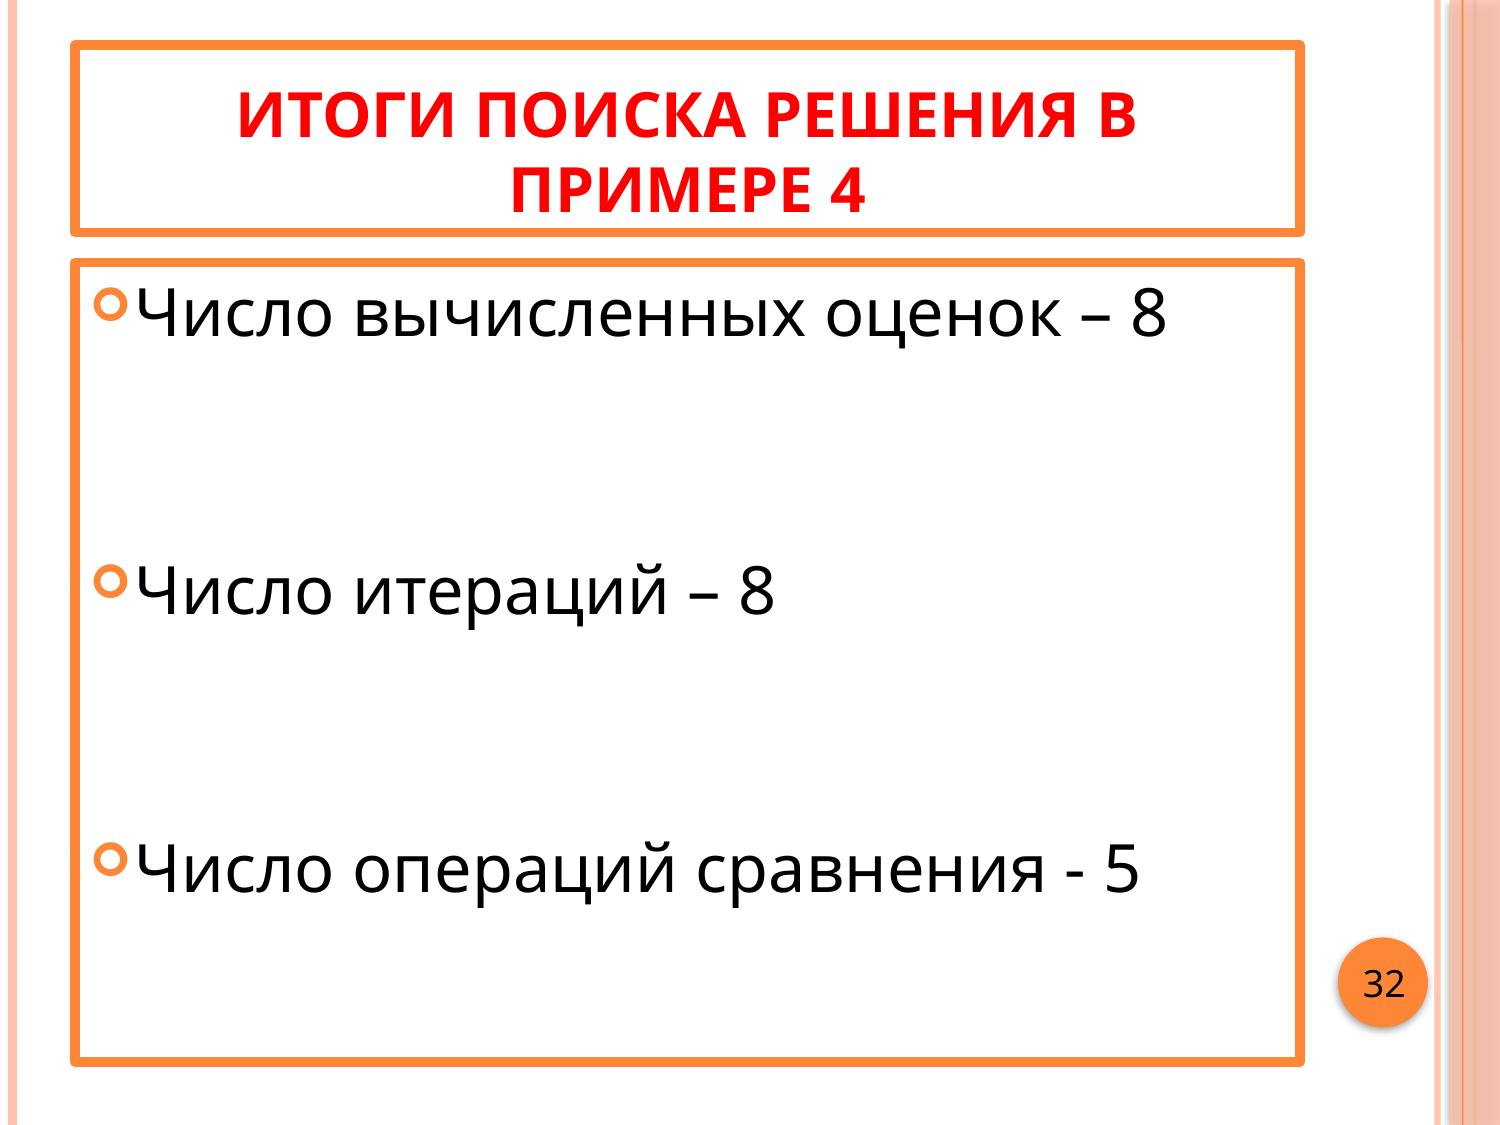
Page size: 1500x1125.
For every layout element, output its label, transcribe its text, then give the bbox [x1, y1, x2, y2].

list Число вычисленных оценок – 8 Число итераций – 8 Число операций сравнения - 5 [75, 262, 1300, 1062]
text_box 32 [1328, 952, 1435, 1012]
title ИТОГИ ПОИСКА РЕШЕНИЯ В ПРИМЕРЕ 4 [75, 45, 1300, 233]
